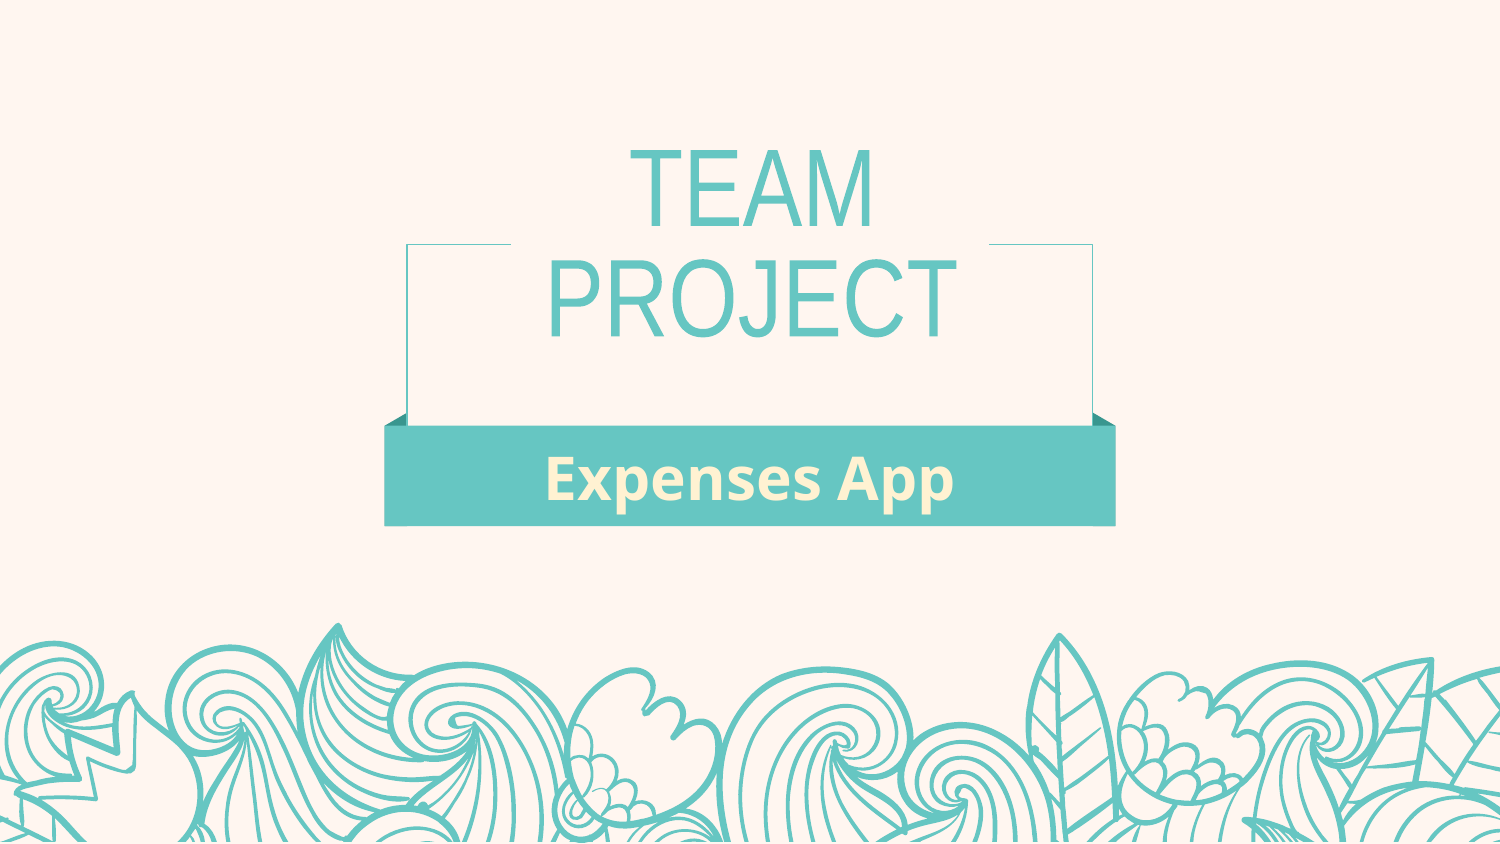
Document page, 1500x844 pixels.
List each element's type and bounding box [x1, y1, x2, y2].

text_box [407, 244, 1093, 412]
text_box [0, 621, 1500, 844]
text_box [384, 412, 1116, 527]
